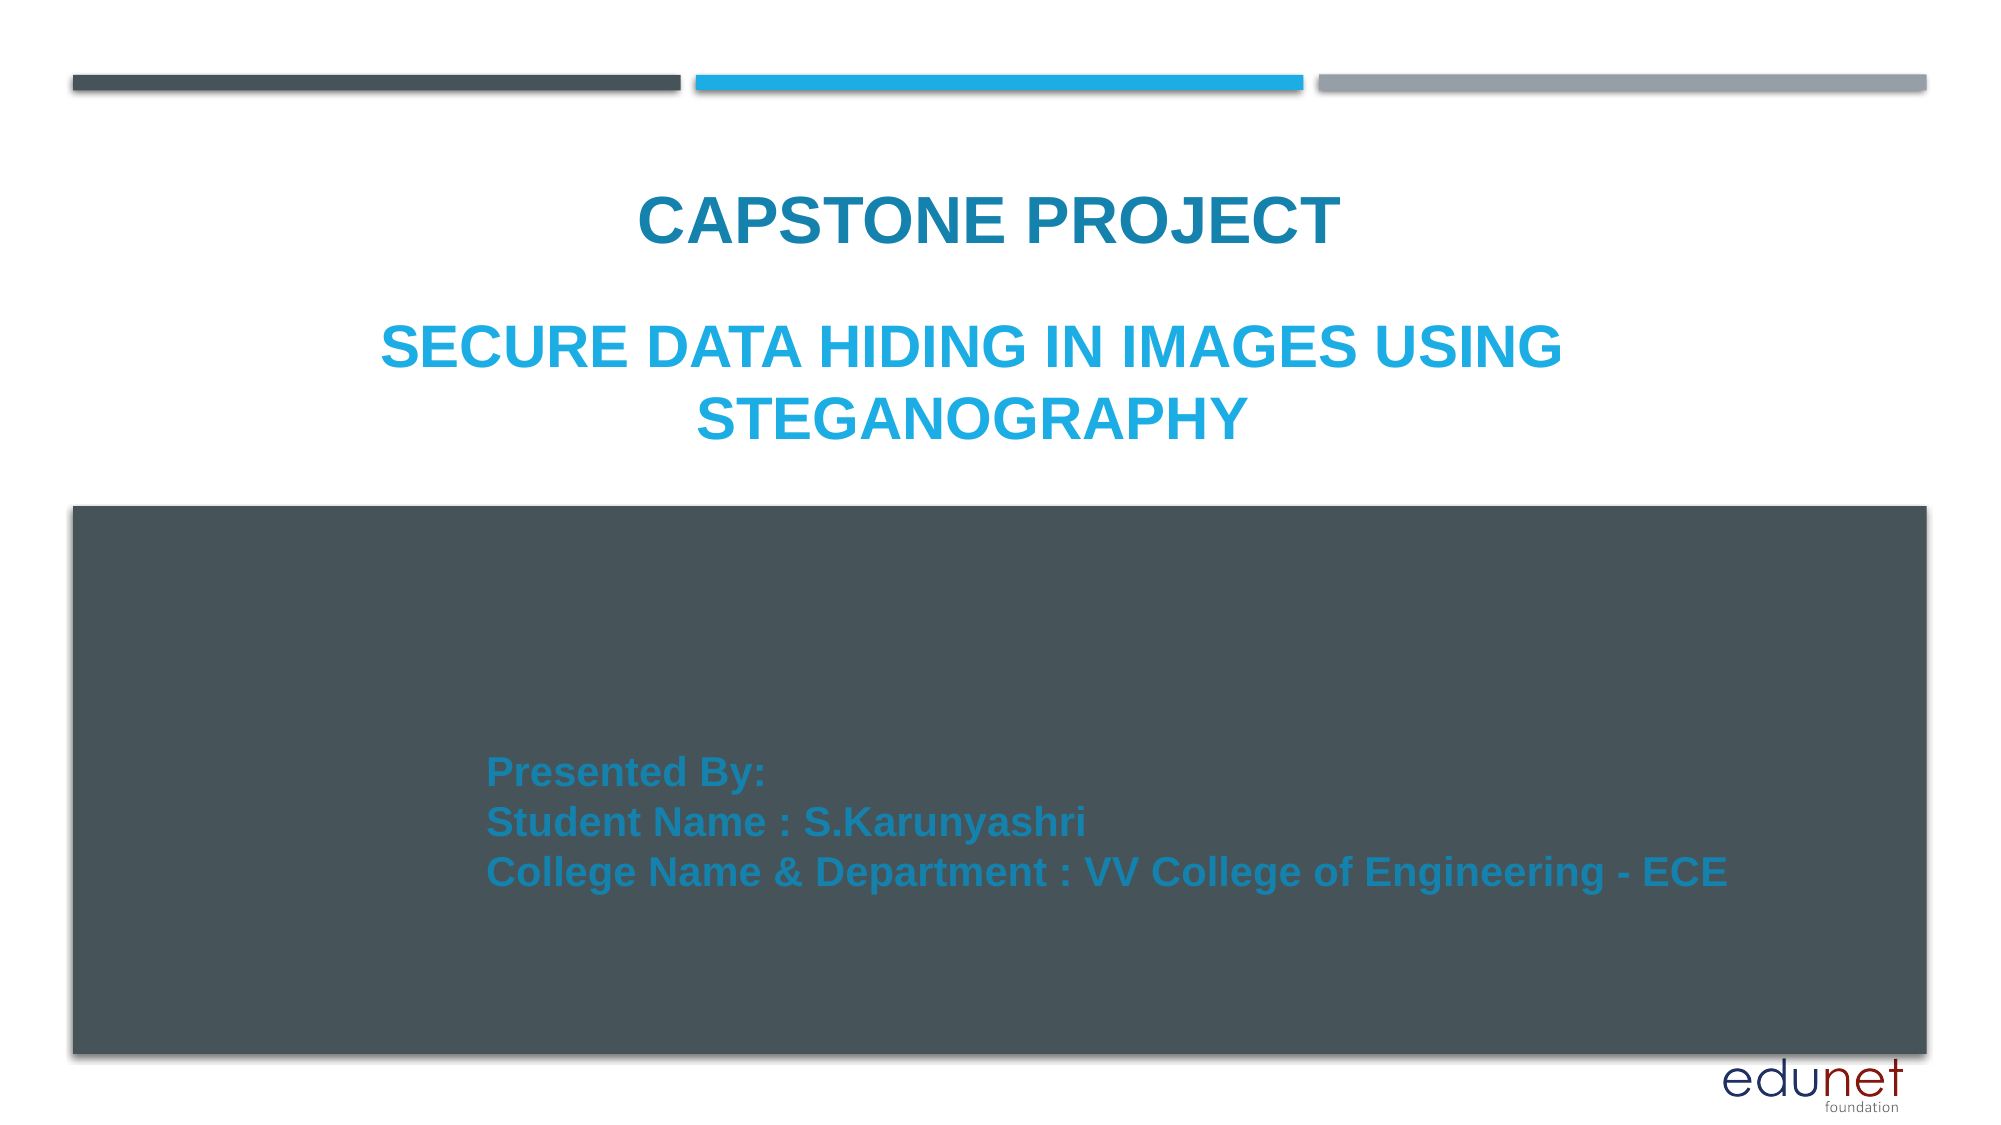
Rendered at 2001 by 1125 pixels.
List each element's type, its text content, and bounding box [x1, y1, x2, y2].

text_box CAPSTONE PROJECT [0, 169, 2000, 265]
text_box Presented By: Student Name : S.Karunyashri College Name & Department : VV College of Engineering - ECE [471, 736, 1824, 1002]
picture [1719, 1056, 1905, 1116]
title SECURE DATA HIDING IN IMAGES USING STEGANOGRAPHY [222, 298, 1723, 460]
